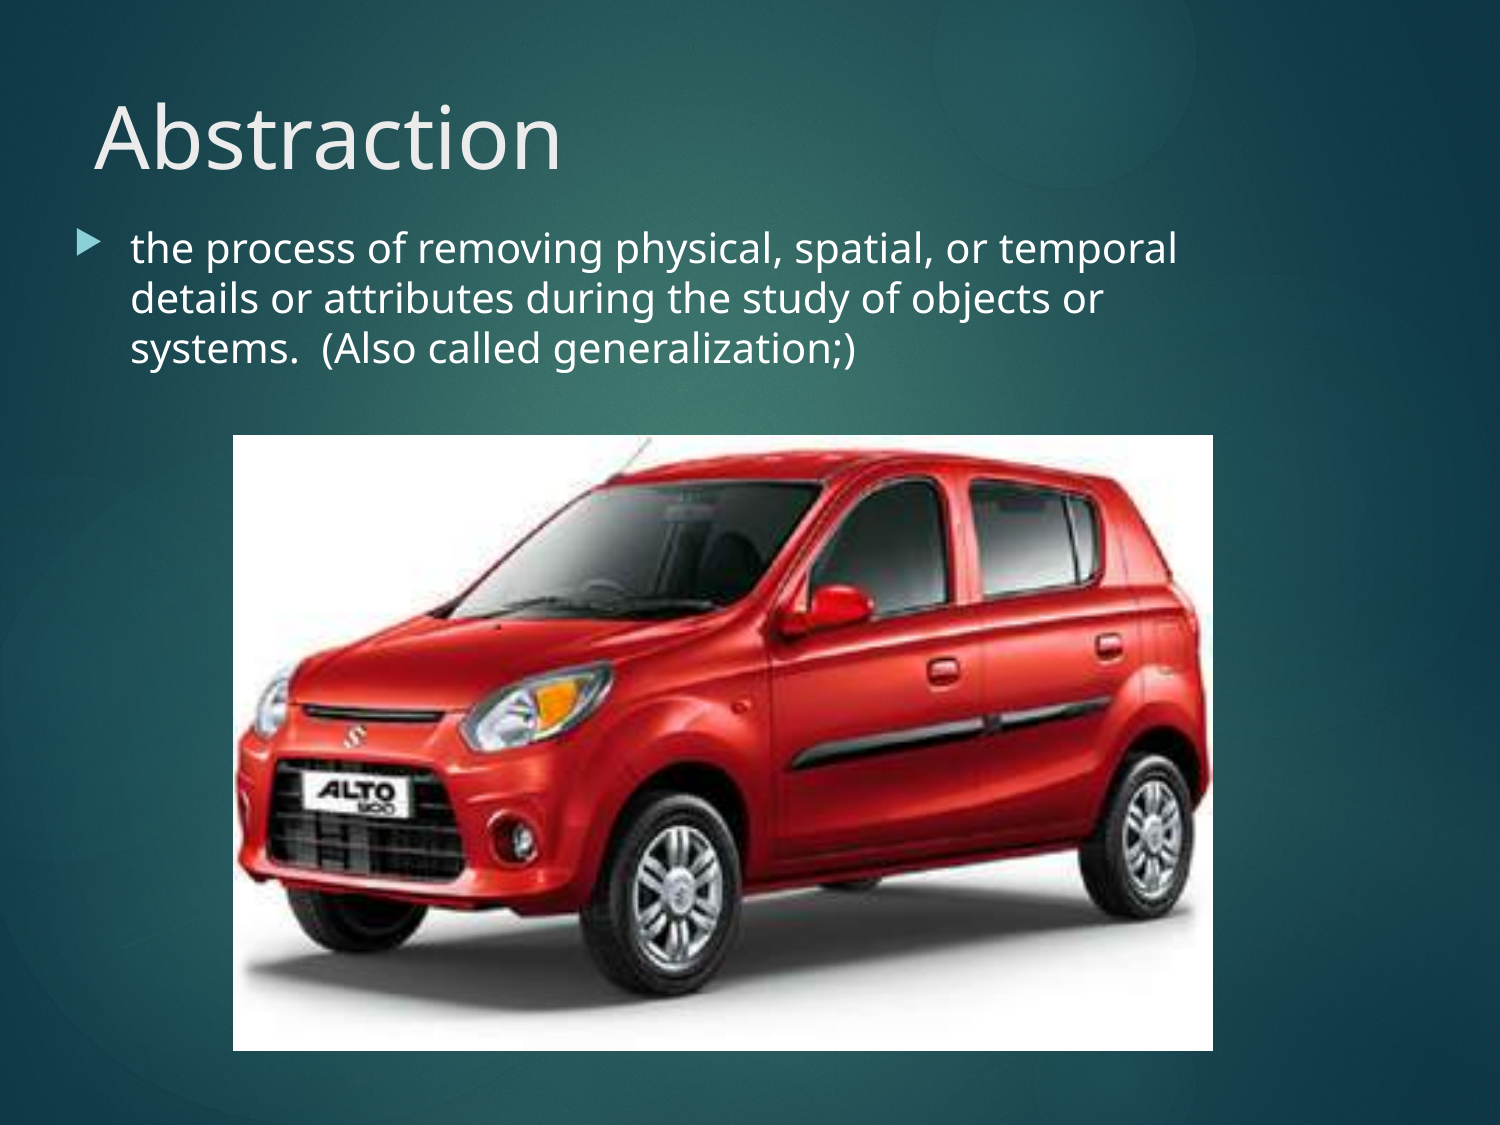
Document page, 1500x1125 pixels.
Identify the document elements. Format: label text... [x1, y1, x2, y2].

list the process of removing physical, spatial, or temporal details or attributes during the study of objects or systems. (Also called generalization;) [58, 214, 1237, 1025]
title Abstraction [79, 74, 1237, 214]
picture [233, 435, 1213, 1051]
